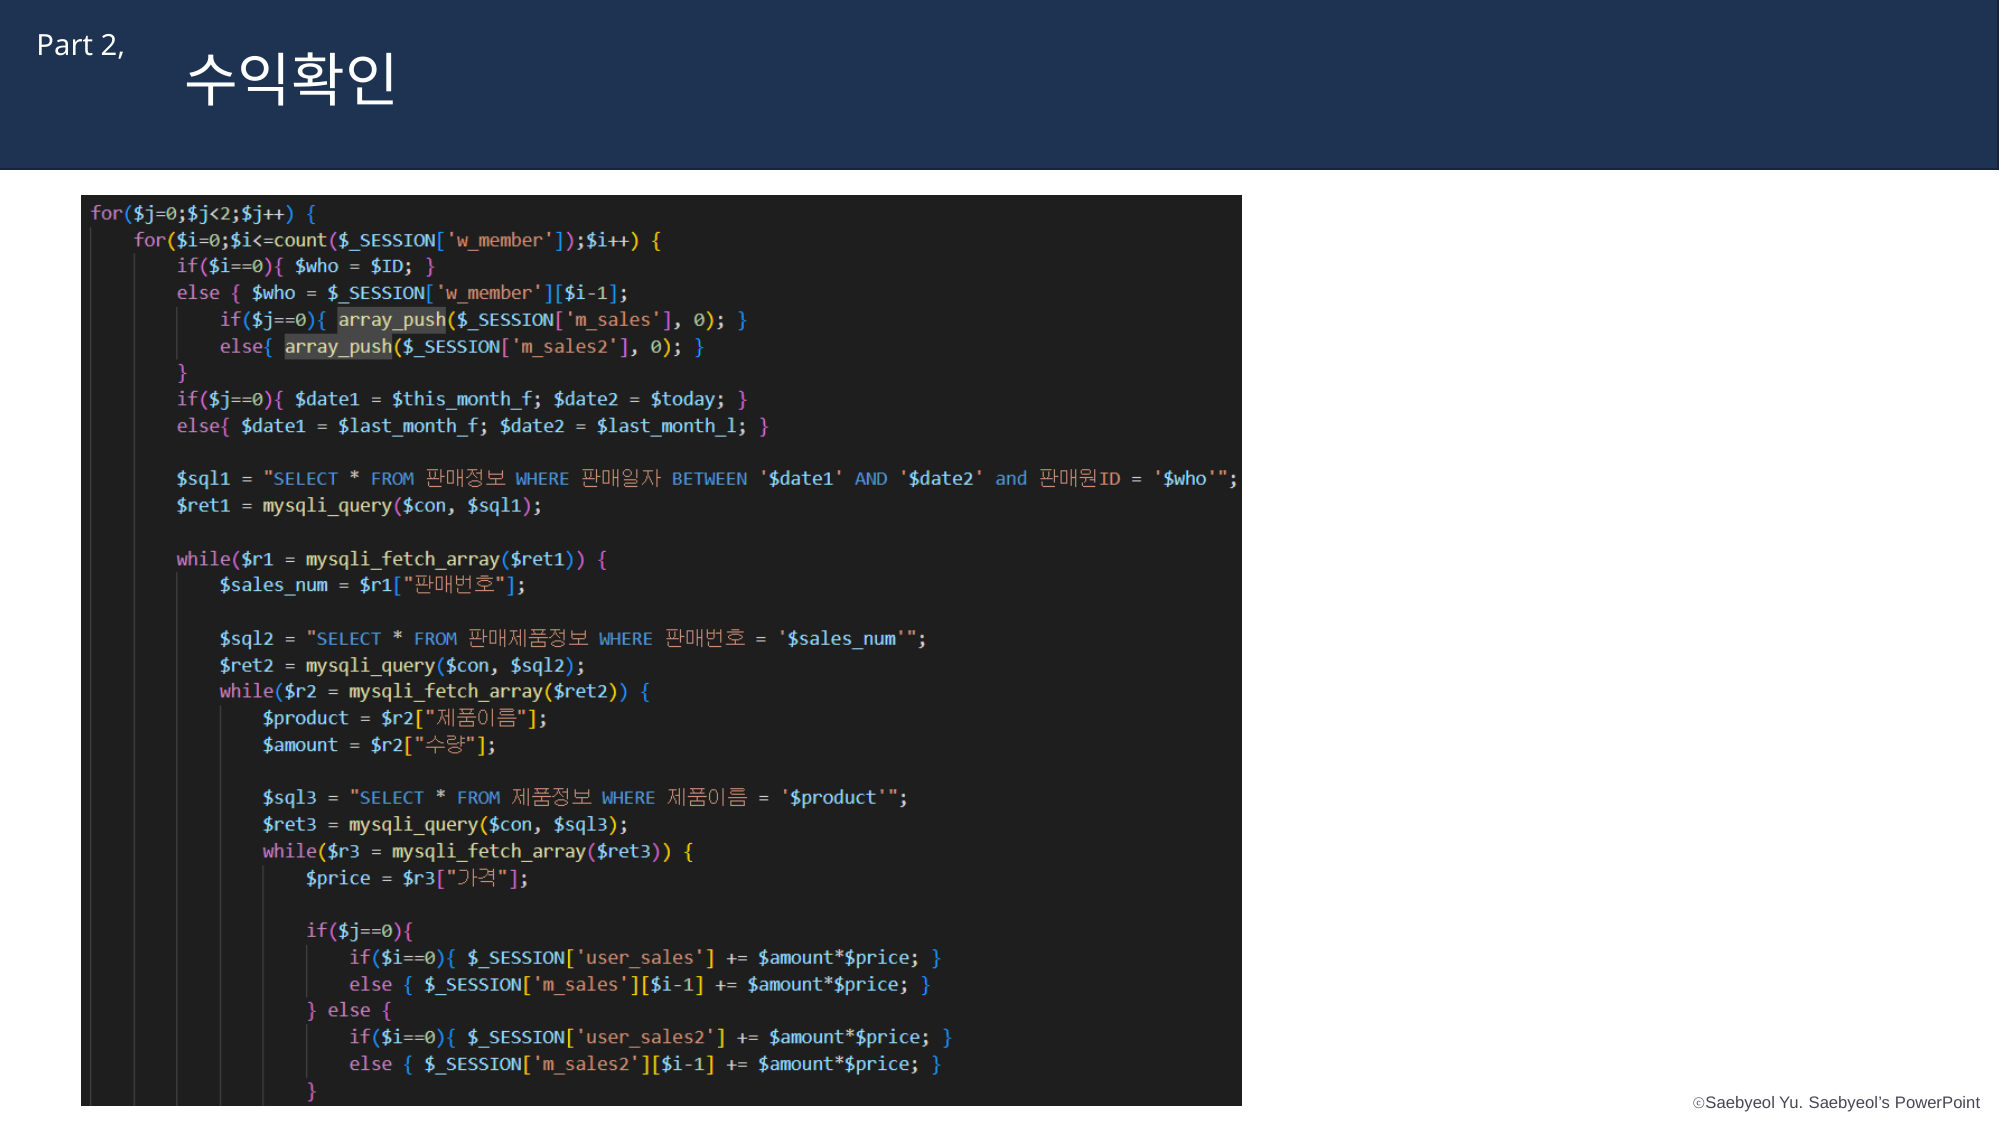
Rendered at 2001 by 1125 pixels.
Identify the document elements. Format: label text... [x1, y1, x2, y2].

text_box Part 2, [21, 19, 148, 69]
picture [81, 195, 1242, 1106]
text_box [0, 0, 1999, 170]
text_box 수익확인 [169, 35, 1171, 121]
